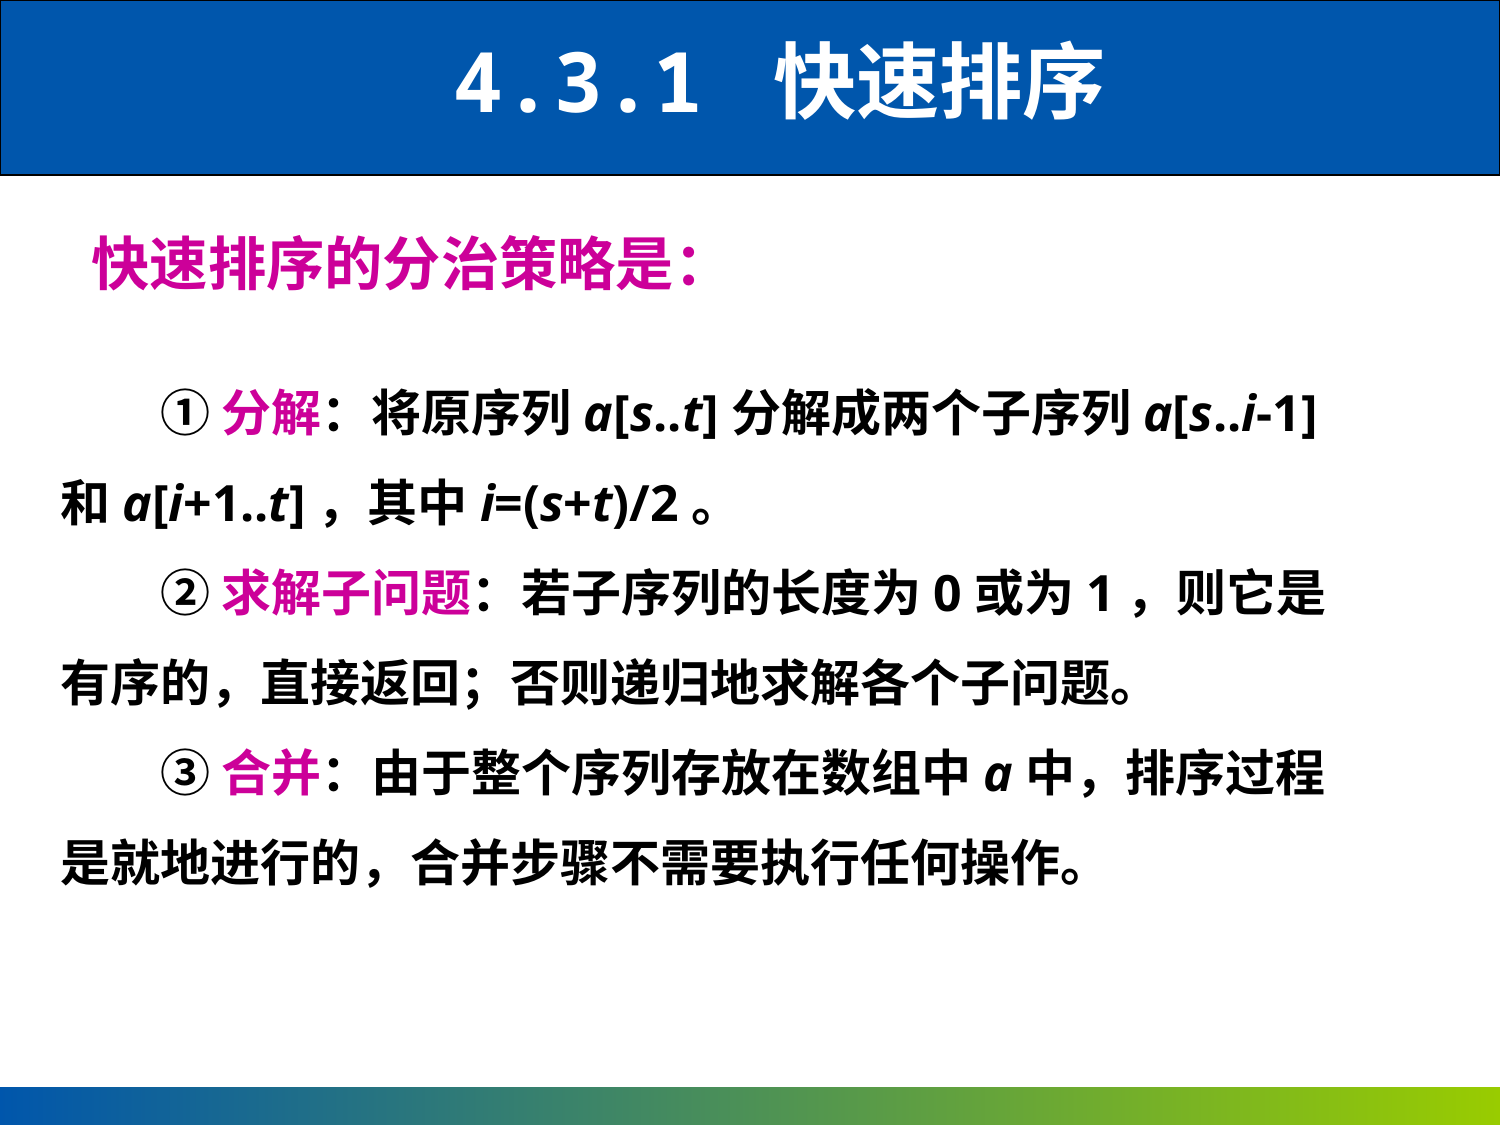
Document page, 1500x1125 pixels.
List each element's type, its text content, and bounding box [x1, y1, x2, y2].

text_box 4.3.1 快速排序 [76, 21, 1483, 137]
text_box 快速排序的分治策略是： [76, 220, 1437, 305]
text_box ① 分解：将原序列a[s..t]分解成两个子序列a[s..i-1]和a[i+1..t]，其中i=(s+t)/2。 ② 求解子问题：若子序列的长度为0或为1，则它是有序的，直接返回；否则递归地求解各个子问题。 ③ 合并：由于整个序列存放在数组中a中，排序过程是就地进行的，合并步骤不需要执行任何操作。 [45, 344, 1369, 899]
